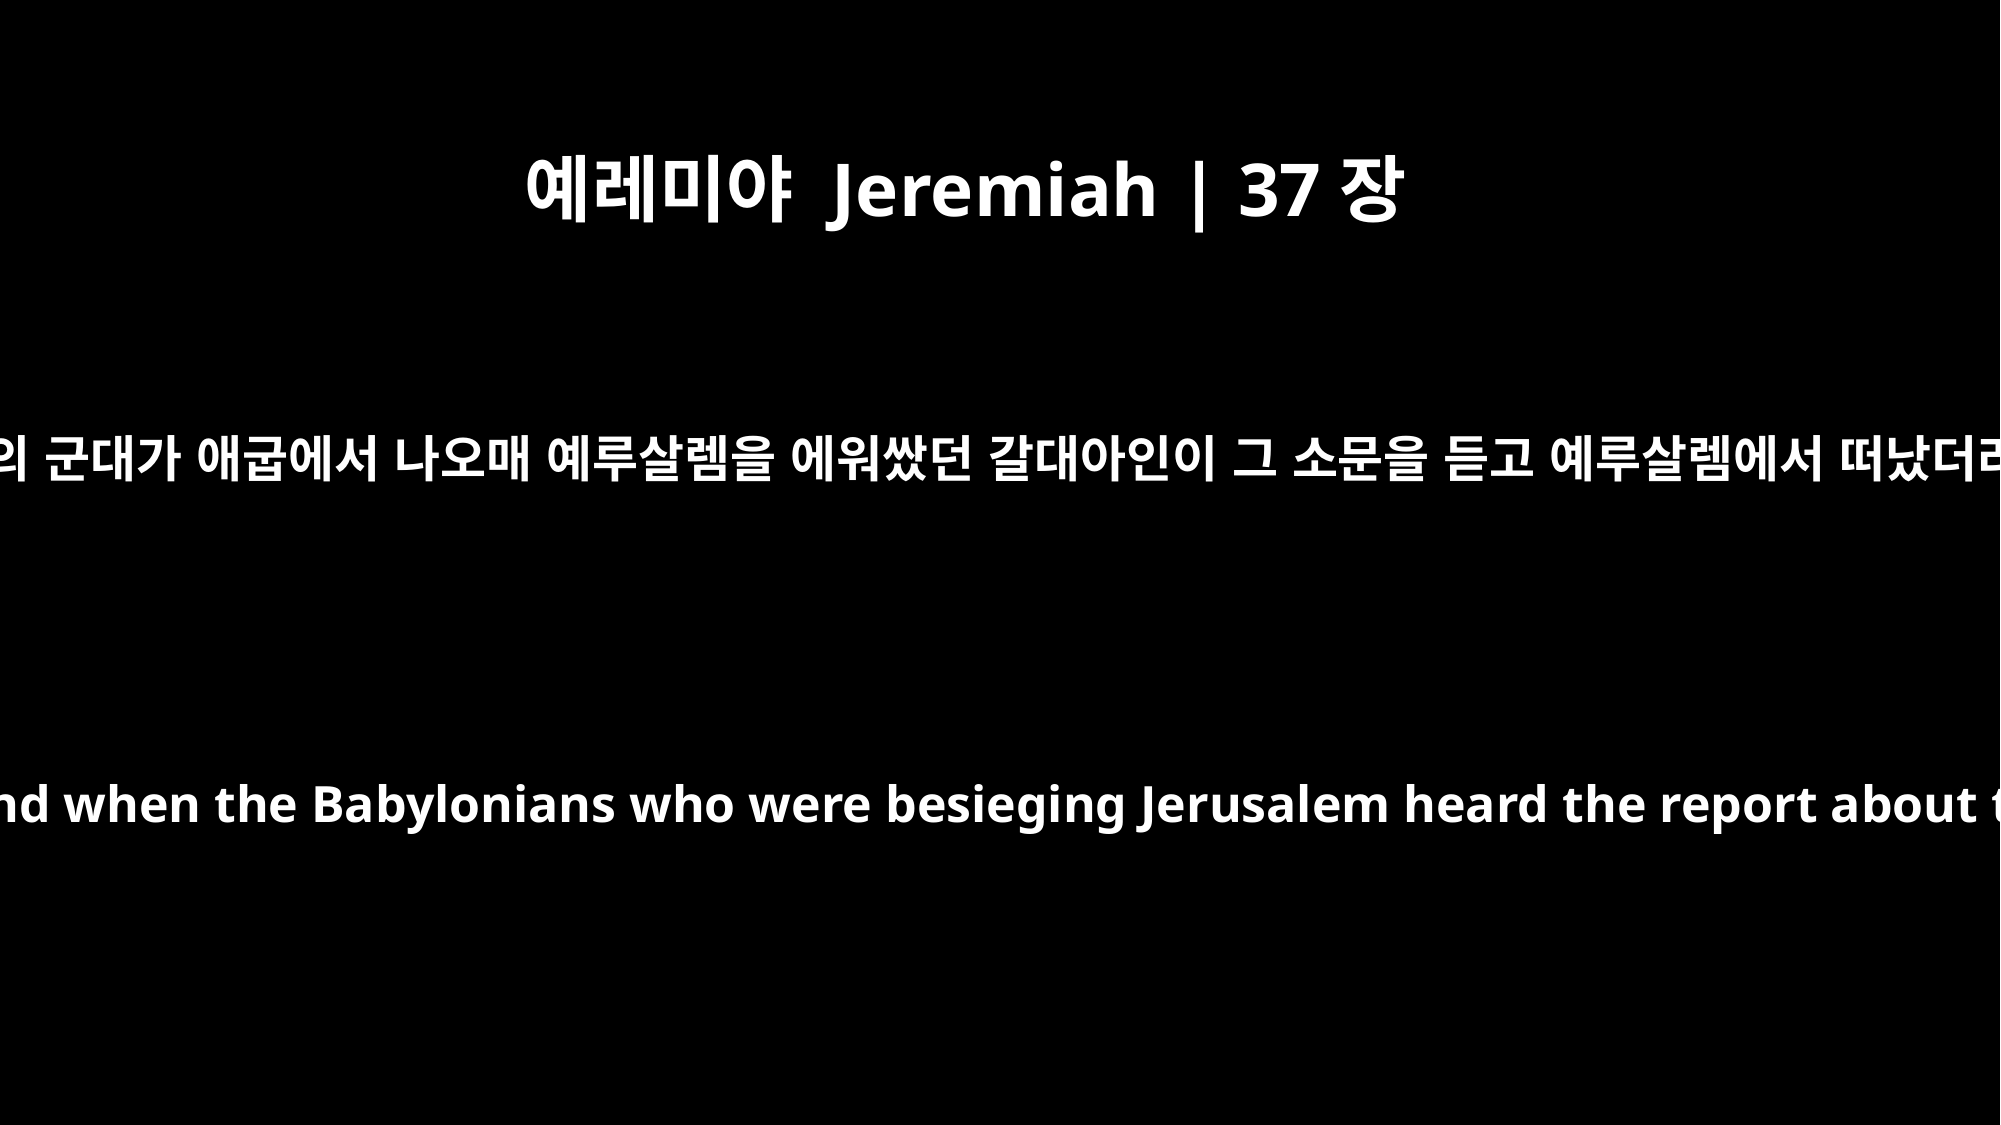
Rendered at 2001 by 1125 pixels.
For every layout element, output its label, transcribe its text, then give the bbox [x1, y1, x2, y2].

text_box Pharaoh's army had marched out of Egypt, and when the Babylonians who were besieging Jerusalem heard the report about them, they withdrew from Jerusalem. [0, 764, 2000, 840]
text_box 5 바로의 군대가 애굽에서 나오매 예루살렘을 에워쌌던 갈대아인이 그 소문을 듣고 예루살렘에서 떠났더라 [0, 359, 2000, 495]
text_box 예레미야 Jeremiah | 37장 [510, 136, 1422, 239]
